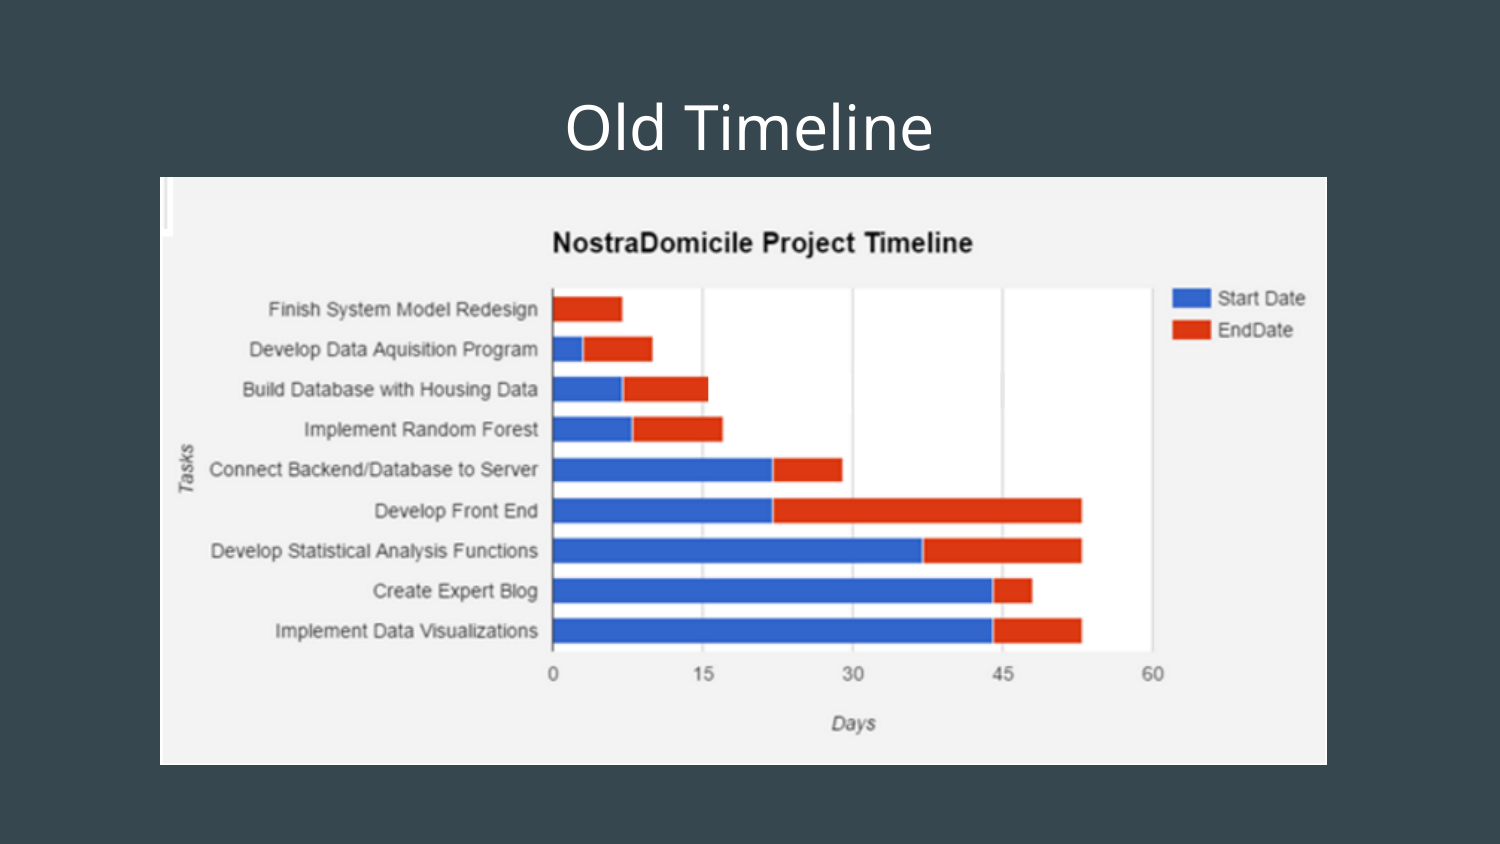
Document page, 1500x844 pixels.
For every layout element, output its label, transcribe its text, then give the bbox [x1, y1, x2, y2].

title Old Timeline [51, 72, 1449, 167]
picture [160, 177, 1327, 765]
